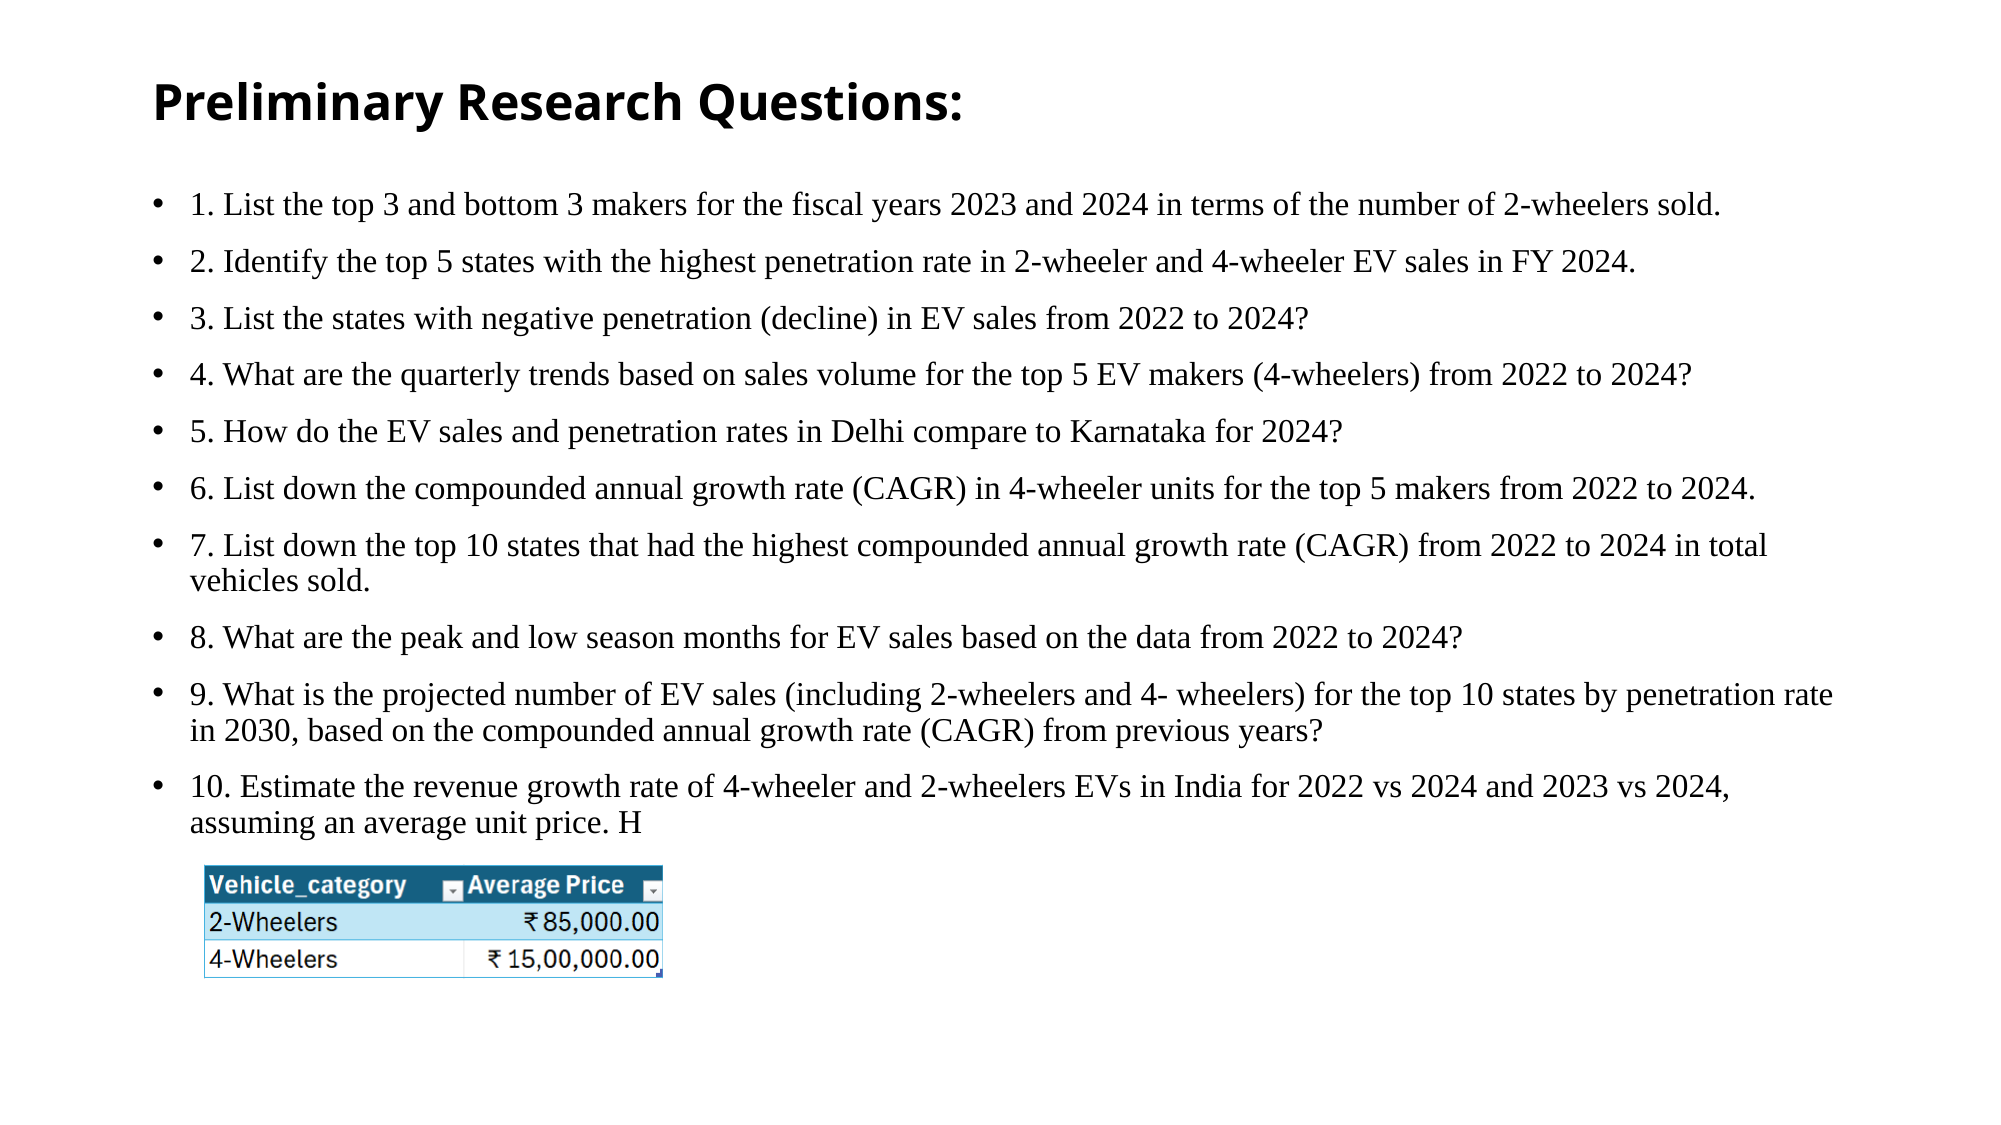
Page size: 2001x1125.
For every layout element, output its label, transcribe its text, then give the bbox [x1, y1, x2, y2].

picture [192, 852, 687, 991]
title Preliminary Research Questions: [137, 59, 1863, 149]
list 1. List the top 3 and bottom 3 makers for the fiscal years 2023 and 2024 in terms of the number of 2-wheelers sold. 2. Identify the top 5 states with the highest penetration rate in 2-wheeler and 4-wheeler EV sales in FY 2024. 3. List the states with negative penetration (decline) in EV sales from 2022 to 2024? 4. What are the quarterly trends based on sales volume for the top 5 EV makers (4-wheelers) from 2022 to 2024? 5. How do the EV sales and penetration rates in Delhi compare to Karnataka for 2024? 6. List down the compounded annual growth rate (CAGR) in 4-wheeler units for the top 5 makers from 2022 to 2024. 7. List down the top 10 states that had the highest compounded annual growth rate (CAGR) from 2022 to 2024 in total vehicles sold. 8. What are the peak and low season months for EV sales based on the data from 2022 to 2024? 9. What is the projected number of EV sales (including 2-wheelers and 4- wheelers) for the top 10 states by penetration rate in 2030, based on the compounded annual growth rate (CAGR) from previous years? 10. Estimate the revenue growth rate of 4-wheeler and 2-wheelers EVs in India for 2022 vs 2024 and 2023 vs 2024, assuming an average unit price. H [137, 179, 1863, 1014]
